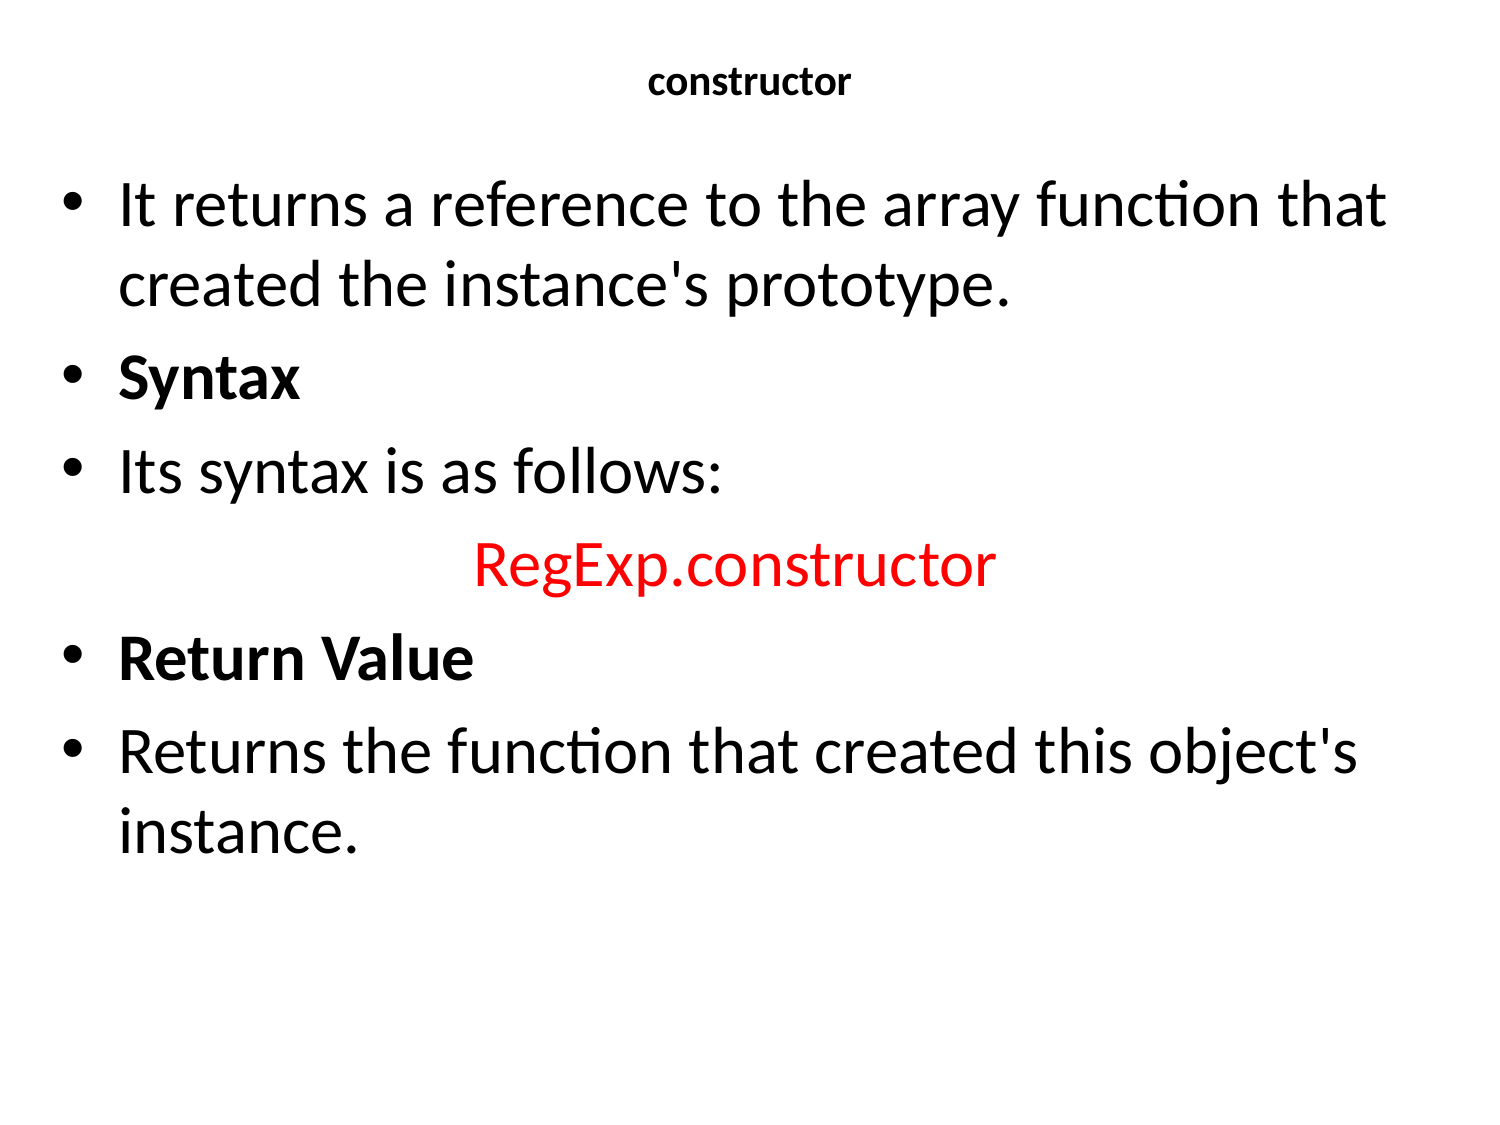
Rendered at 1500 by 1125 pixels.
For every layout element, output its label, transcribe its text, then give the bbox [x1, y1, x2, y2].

title constructor [75, 45, 1425, 152]
list It returns a reference to the array function that created the instance's prototype. Syntax Its syntax is as follows: RegExp.constructor Return Value Returns the function that created this object's instance. [46, 152, 1425, 1067]
